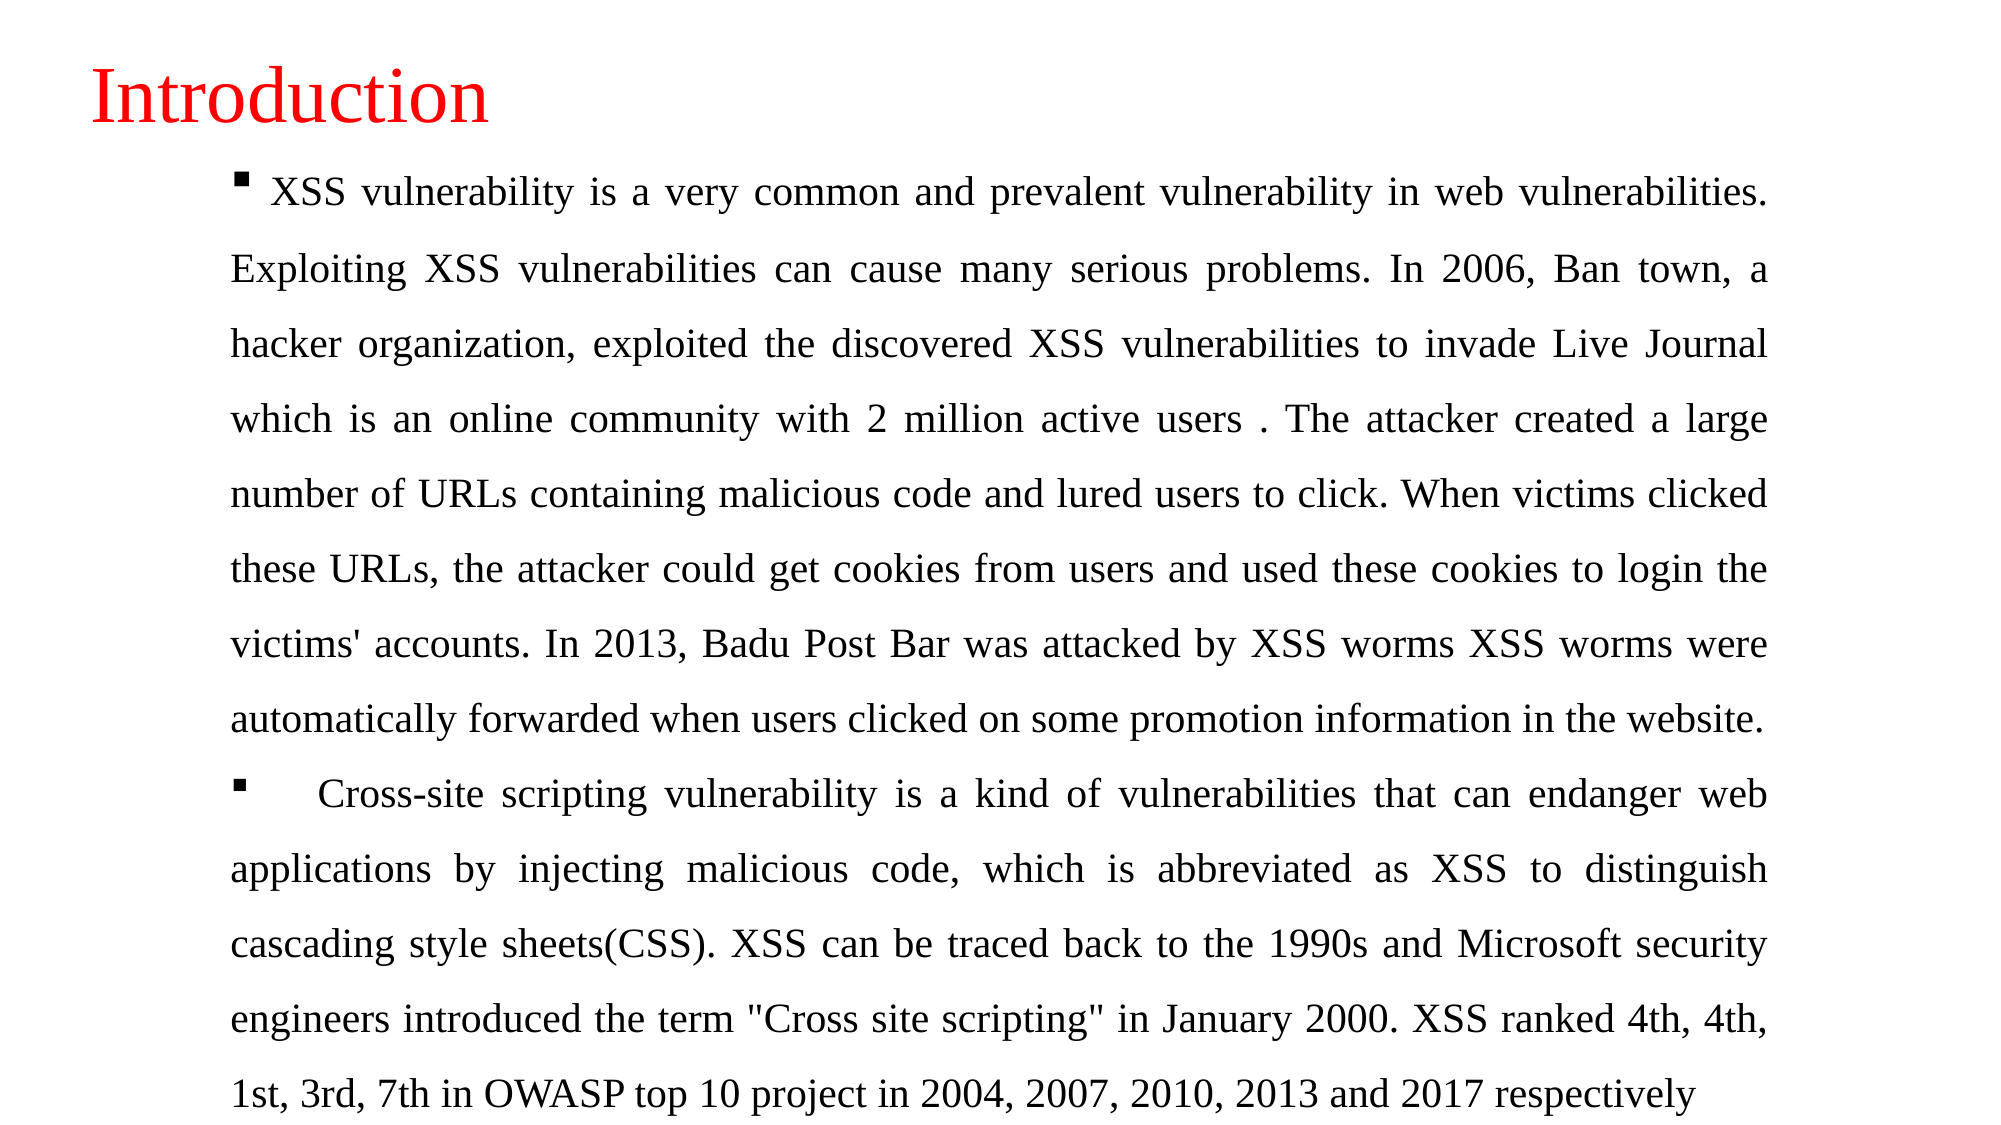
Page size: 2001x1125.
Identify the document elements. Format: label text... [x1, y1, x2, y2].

text_box XSS vulnerability is a very common and prevalent vulnerability in web vulnerabilities. Exploiting XSS vulnerabilities can cause many serious problems. In 2006, Ban town, a hacker organization, exploited the discovered XSS vulnerabilities to invade Live Journal which is an online community with 2 million active users . The attacker created a large number of URLs containing malicious code and lured users to click. When victims clicked these URLs, the attacker could get cookies from users and used these cookies to login the victims' accounts. In 2013, Badu Post Bar was attacked by XSS worms XSS worms were automatically forwarded when users clicked on some promotion information in the website. Cross-site scripting vulnerability is a kind of vulnerabilities that can endanger web applications by injecting malicious code, which is abbreviated as XSS to distinguish cascading style sheets(CSS). XSS can be traced back to the 1990s and Microsoft security engineers introduced the term "Cross site scripting" in January 2000. XSS ranked 4th, 4th, 1st, 3rd, 7th in OWASP top 10 project in 2004, 2007, 2010, 2013 and 2017 respectively [215, 118, 1785, 1123]
title Introduction [75, 45, 1425, 148]
